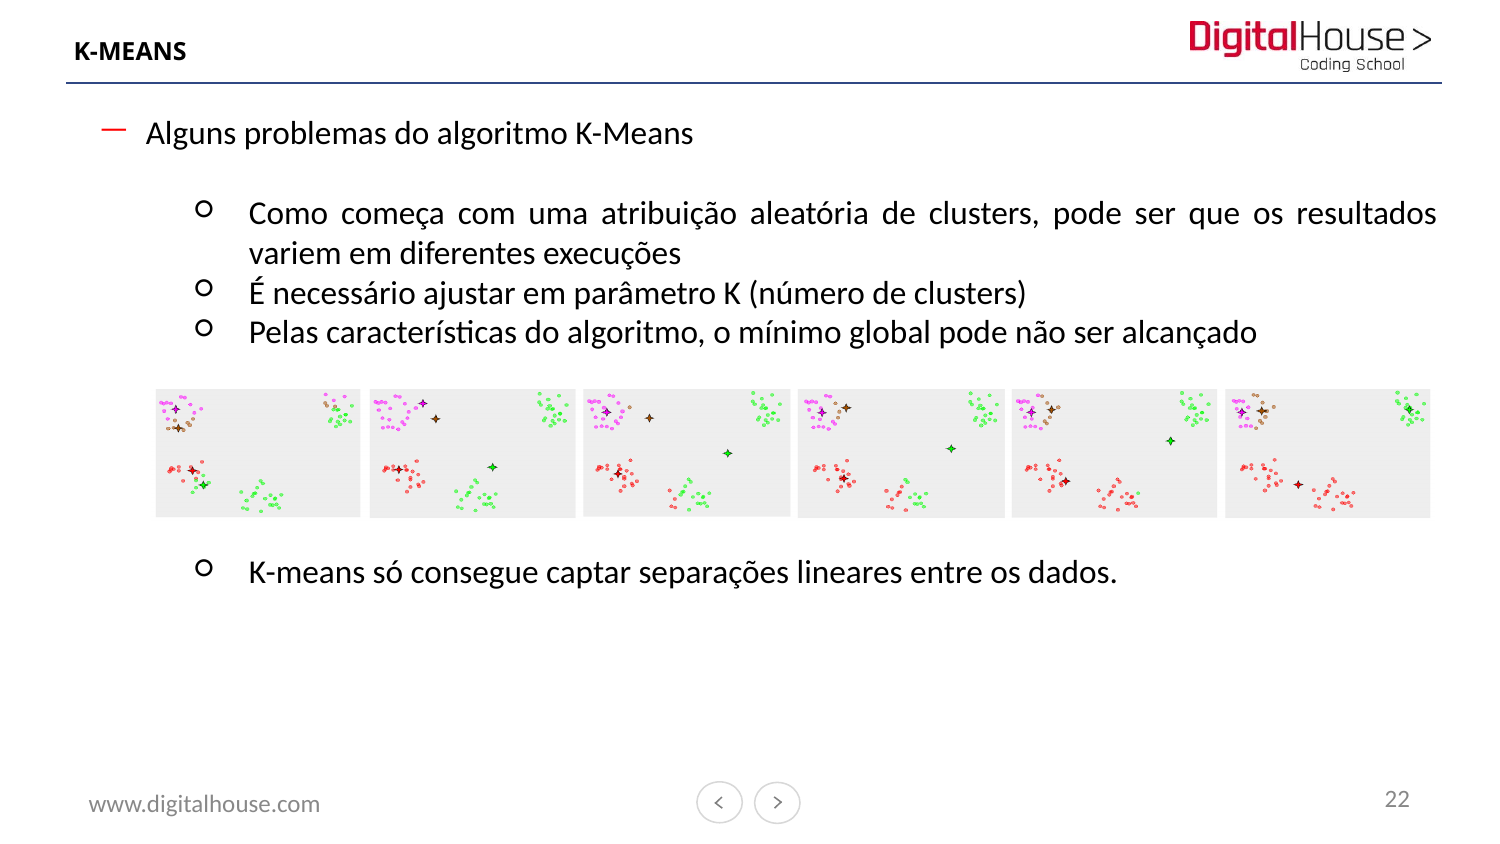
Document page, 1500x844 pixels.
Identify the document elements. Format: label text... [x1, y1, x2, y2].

text_box Alguns problemas do algoritmo K-Means Como começa com uma atribuição aleatória de clusters, pode ser que os resultados variem em diferentes execuções É necessário ajustar em parâmetro K (número de clusters) Pelas características do algoritmo, o mínimo global pode não ser alcançado K-means só consegue captar separações lineares entre os dados. [83, 103, 1454, 437]
picture [151, 386, 1435, 521]
slide_number 22 [1074, 774, 1425, 820]
title K-MEANS [73, 21, 1074, 80]
picture [1190, 21, 1431, 72]
